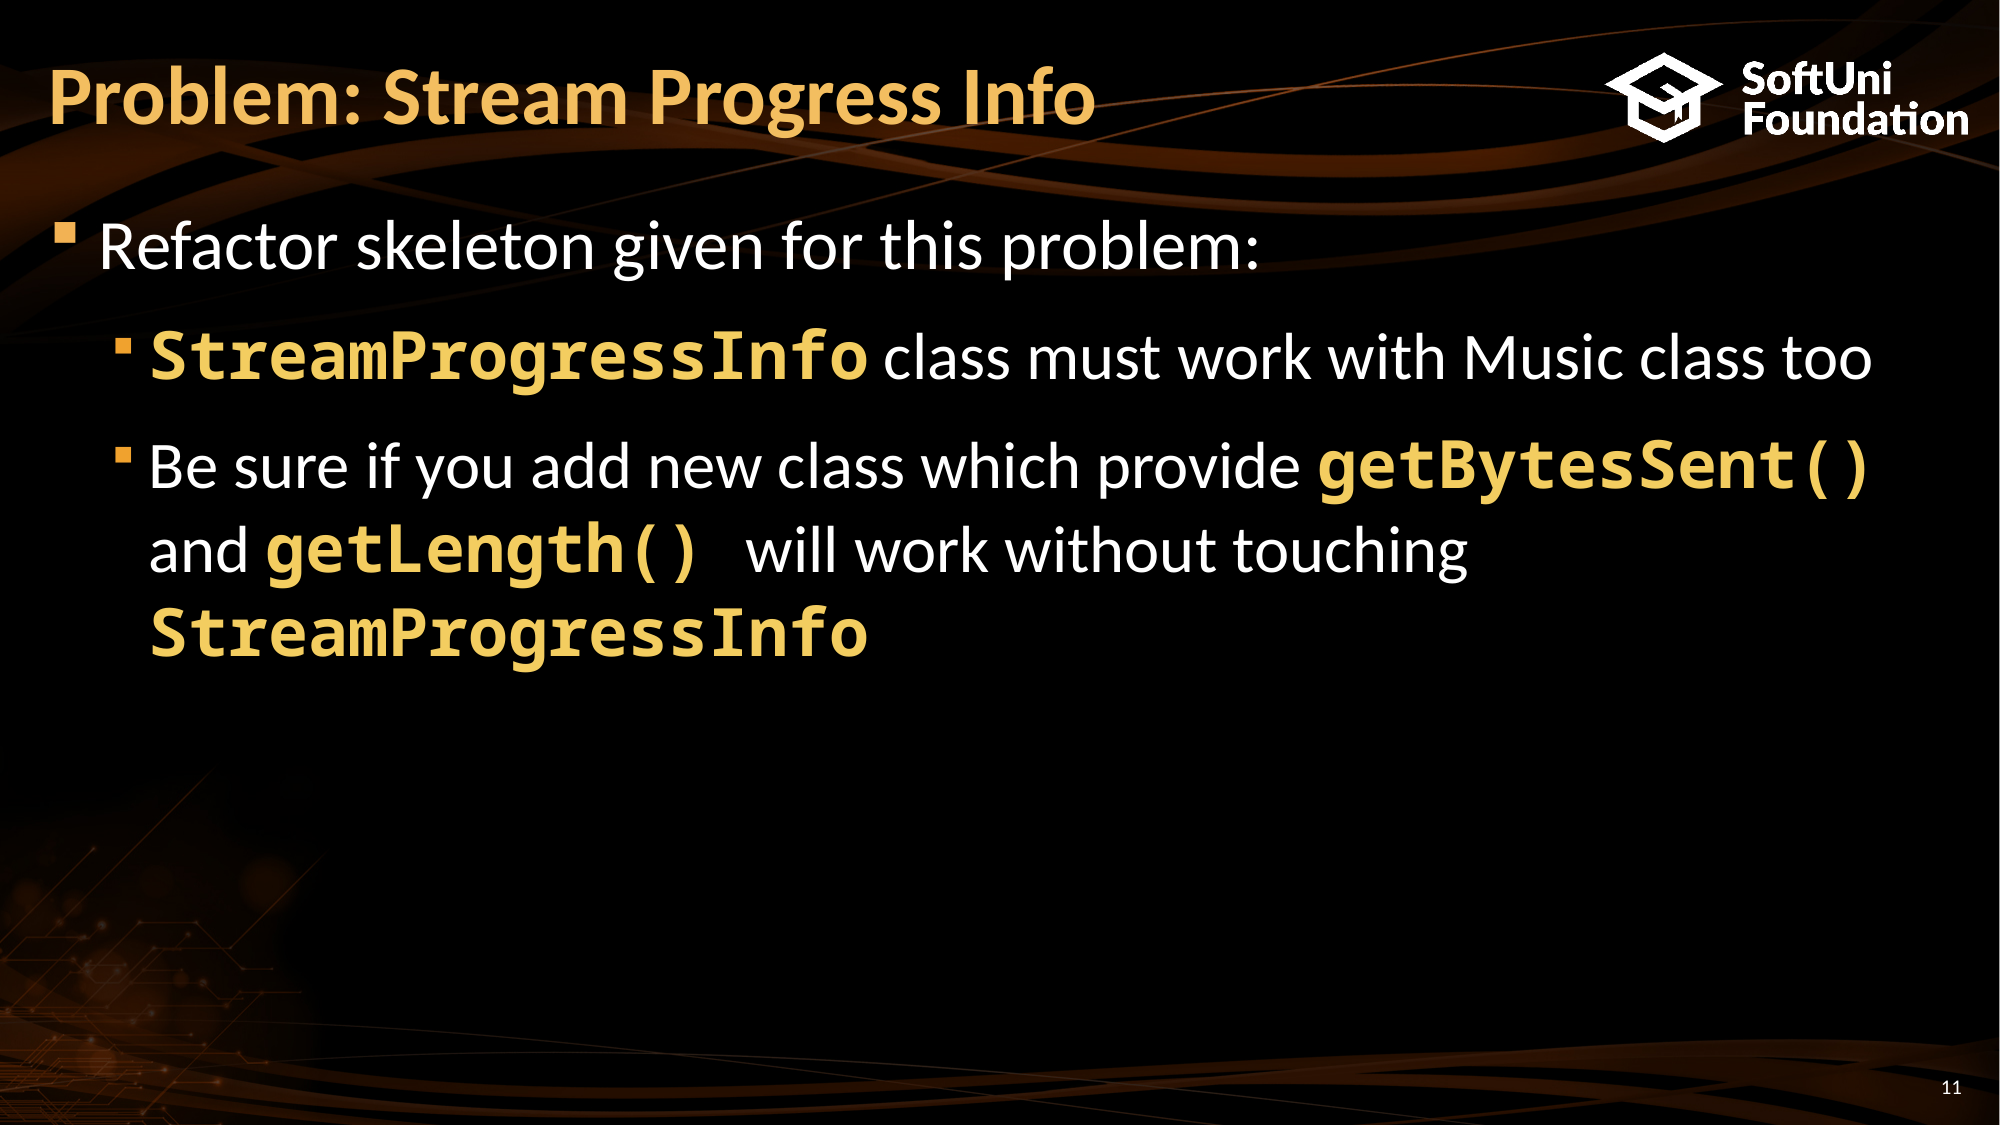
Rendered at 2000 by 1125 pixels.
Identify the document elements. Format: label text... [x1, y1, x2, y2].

picture [0, 0, 2000, 1125]
title Problem: Stream Progress Info [30, 6, 1602, 189]
list Refactor skeleton given for this problem: StreamProgressInfo class must work with Music class too Be sure if you add new class which provide getBytesSent() and getLength() will work without touching StreamProgressInfo [31, 188, 1968, 1103]
